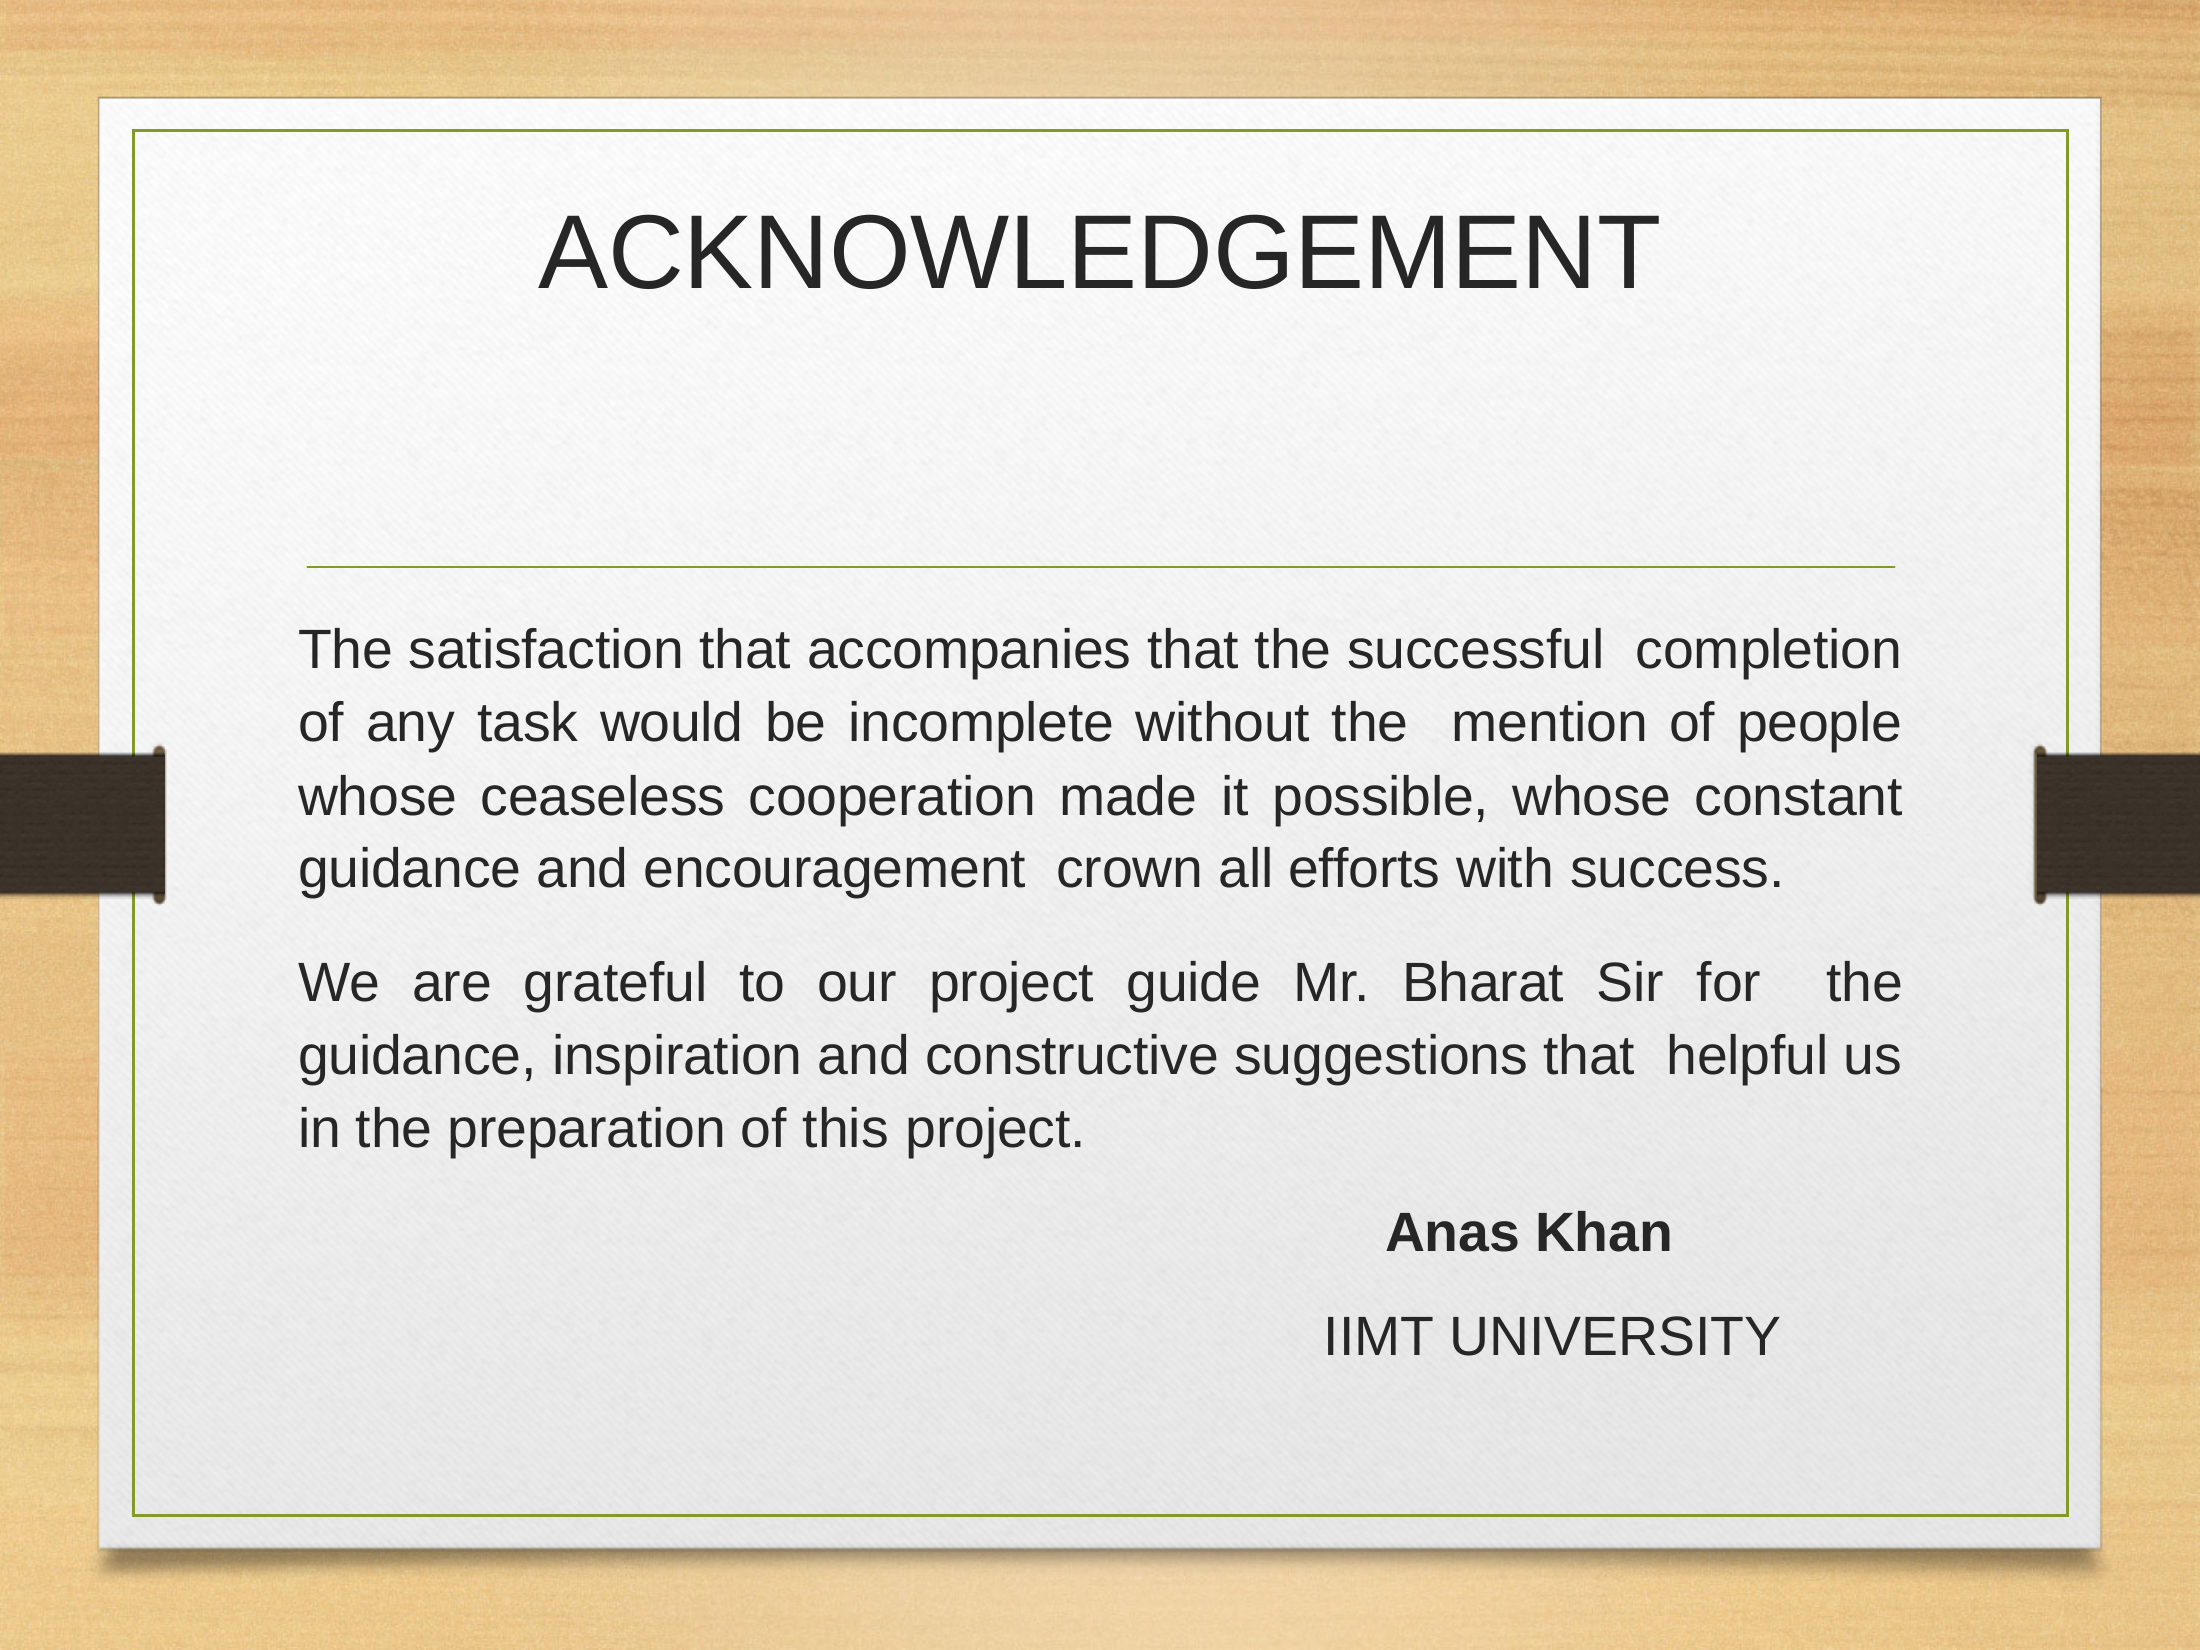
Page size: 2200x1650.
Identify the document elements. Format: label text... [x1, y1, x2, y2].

list The satisfaction that accompanies that the successful completion of any task would be incomplete without the mention of people whose ceaseless cooperation made it possible, whose constant guidance and encouragement crown all efforts with success. We are grateful to our project guide Mr. Bharat Sir for the guidance, inspiration and constructive suggestions that helpful us in the preparation of this project. Anas Khan IIMT UNIVERSITY [283, 599, 1919, 1428]
picture [0, 0, 2200, 1650]
title ACKNOWLEDGEMENT [282, 174, 1918, 318]
